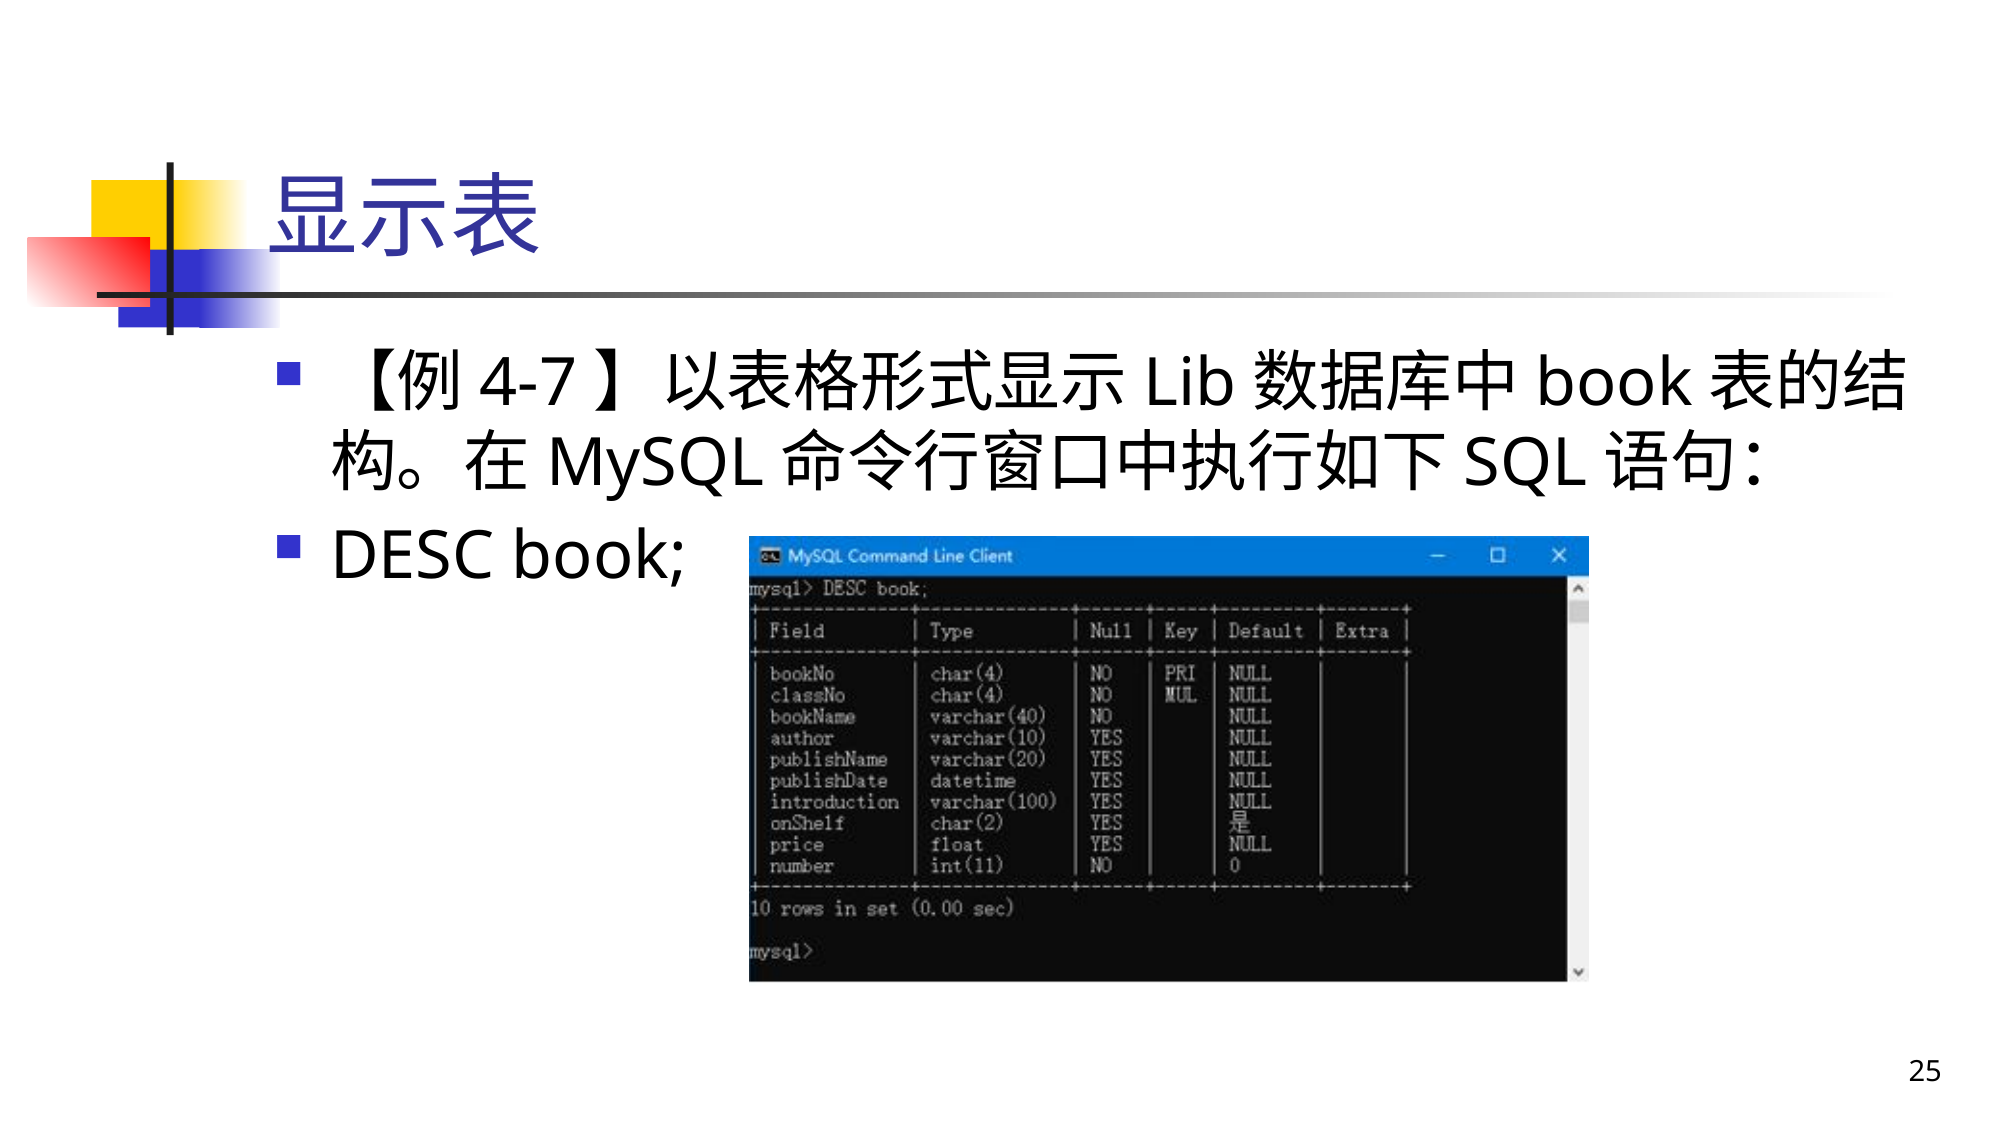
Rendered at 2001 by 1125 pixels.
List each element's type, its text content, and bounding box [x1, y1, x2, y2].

slide_number 25 [1540, 1024, 1957, 1100]
picture [749, 536, 1589, 987]
title 显示表 [251, 35, 1957, 275]
list 【例4-7】以表格形式显示Lib数据库中book表的结构。在MySQL命令行窗口中执行如下SQL语句： DESC book; [258, 331, 1959, 1006]
